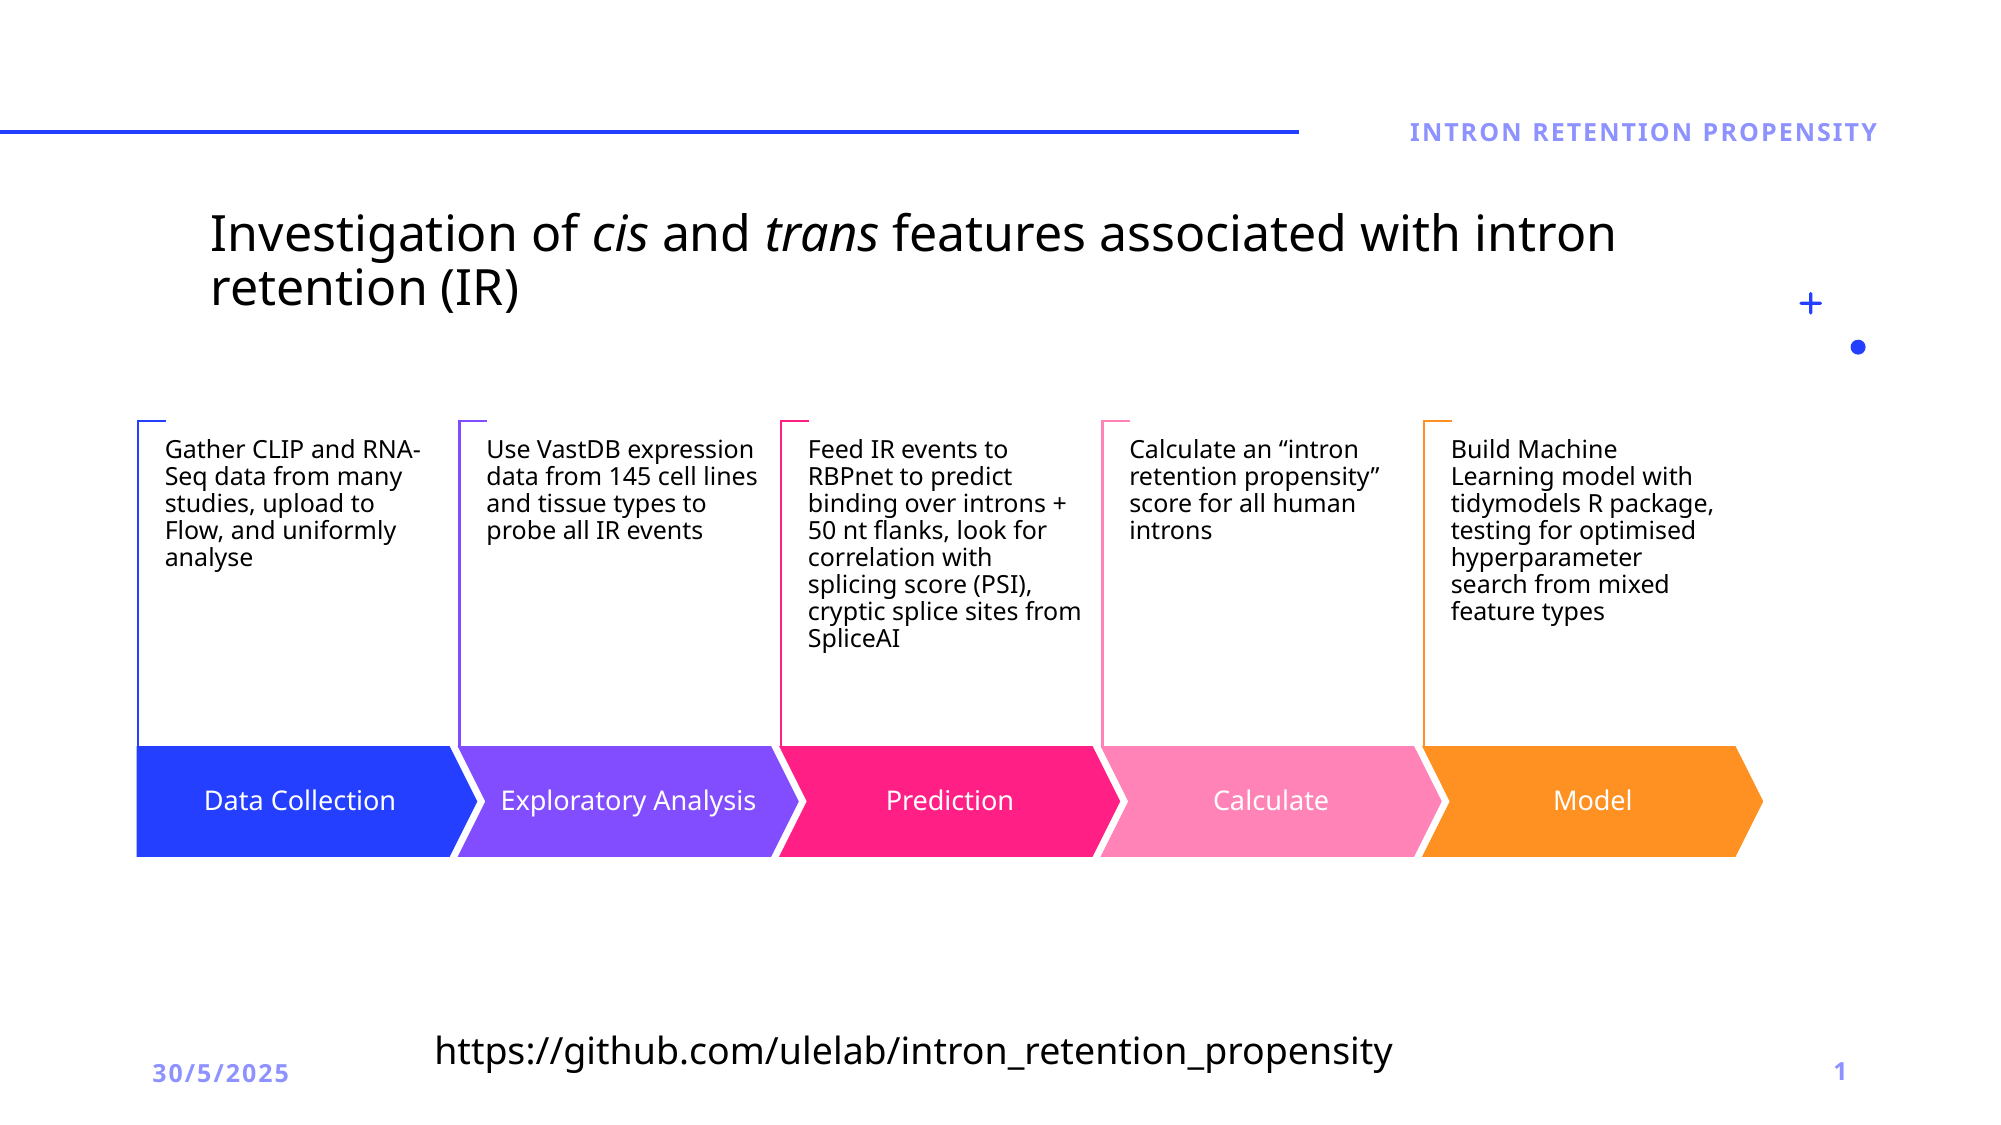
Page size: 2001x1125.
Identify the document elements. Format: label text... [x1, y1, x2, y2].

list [137, 275, 1763, 1001]
slide_number 1 [1412, 1042, 1863, 1103]
title Investigation of cis and trans features associated with intron retention (IR) [195, 94, 1763, 275]
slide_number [137, 1042, 588, 1103]
text_box https://github.com/ulelab/intron_retention_propensity [419, 1019, 1581, 1079]
footer Intron Retention Propensity [1763, 101, 1982, 162]
